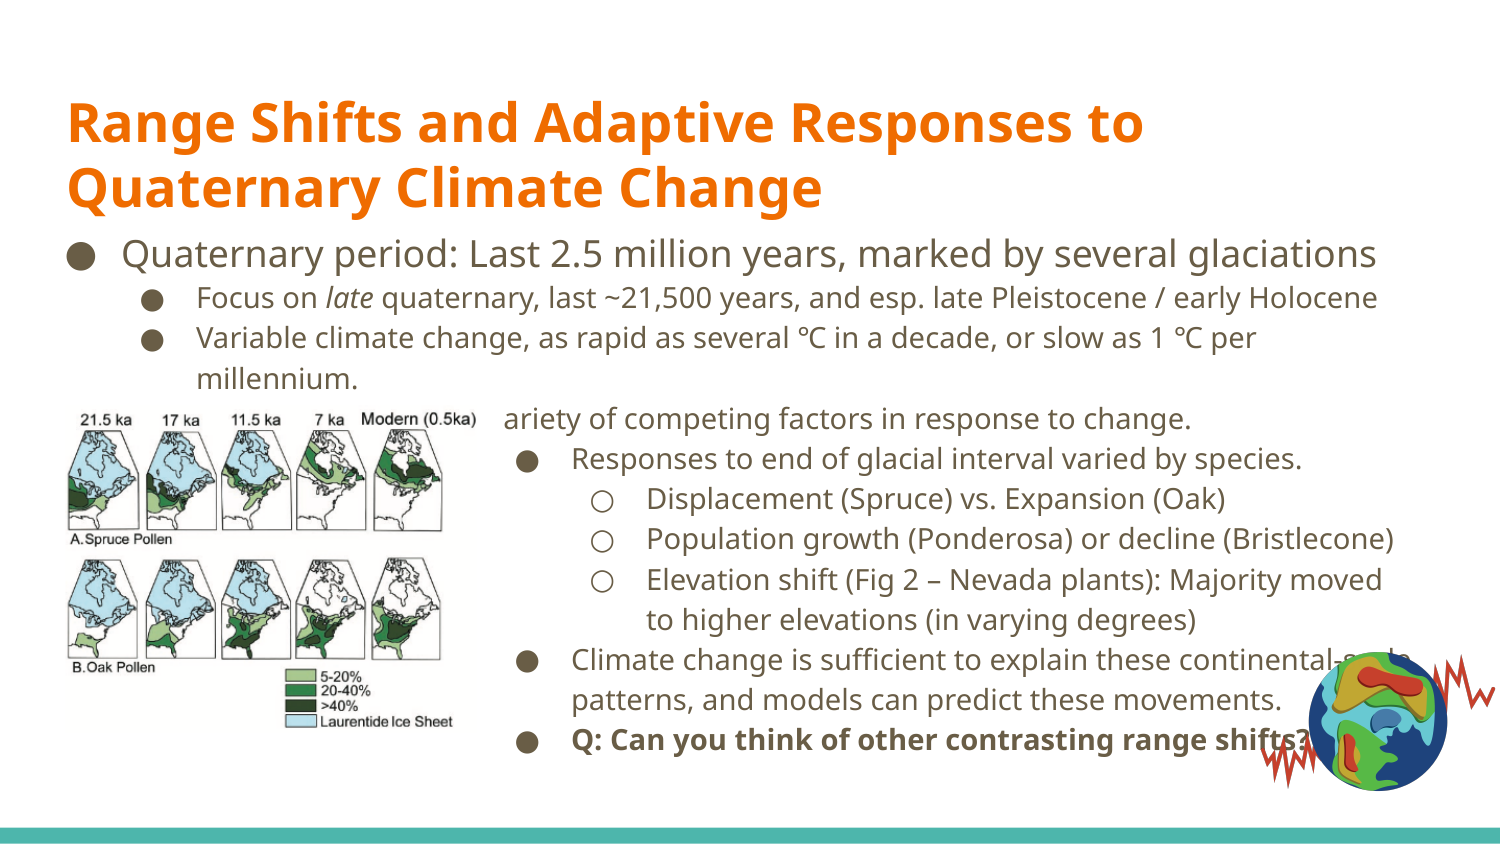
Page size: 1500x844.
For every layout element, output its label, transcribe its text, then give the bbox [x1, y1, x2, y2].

list Quaternary period: Last 2.5 million years, marked by several glaciations Focus on late quaternary, last ~21,500 years, and esp. late Pleistocene / early Holocene Variable climate change, as rapid as several ℃ in a decade, or slow as 1 ℃ per millennium. The authors review a variety of competing factors in response to change. Responses to end of glacial interval varied by species. Displacement (Spruce) vs. Expansion (Oak) Population growth (Ponderosa) or decline (Bristlecone) Elevation shift (Fig 2 – Nevada plants): Majority moved to higher elevations (in varying degrees) Climate change is sufficient to explain these continental-scale patterns, and models can predict these movements. Q: Can you think of other contrasting range shifts? [30, 207, 1429, 750]
picture [1256, 599, 1500, 844]
picture [50, 404, 504, 735]
title Range Shifts and Adaptive Responses to Quaternary Climate Change [51, 72, 1449, 189]
